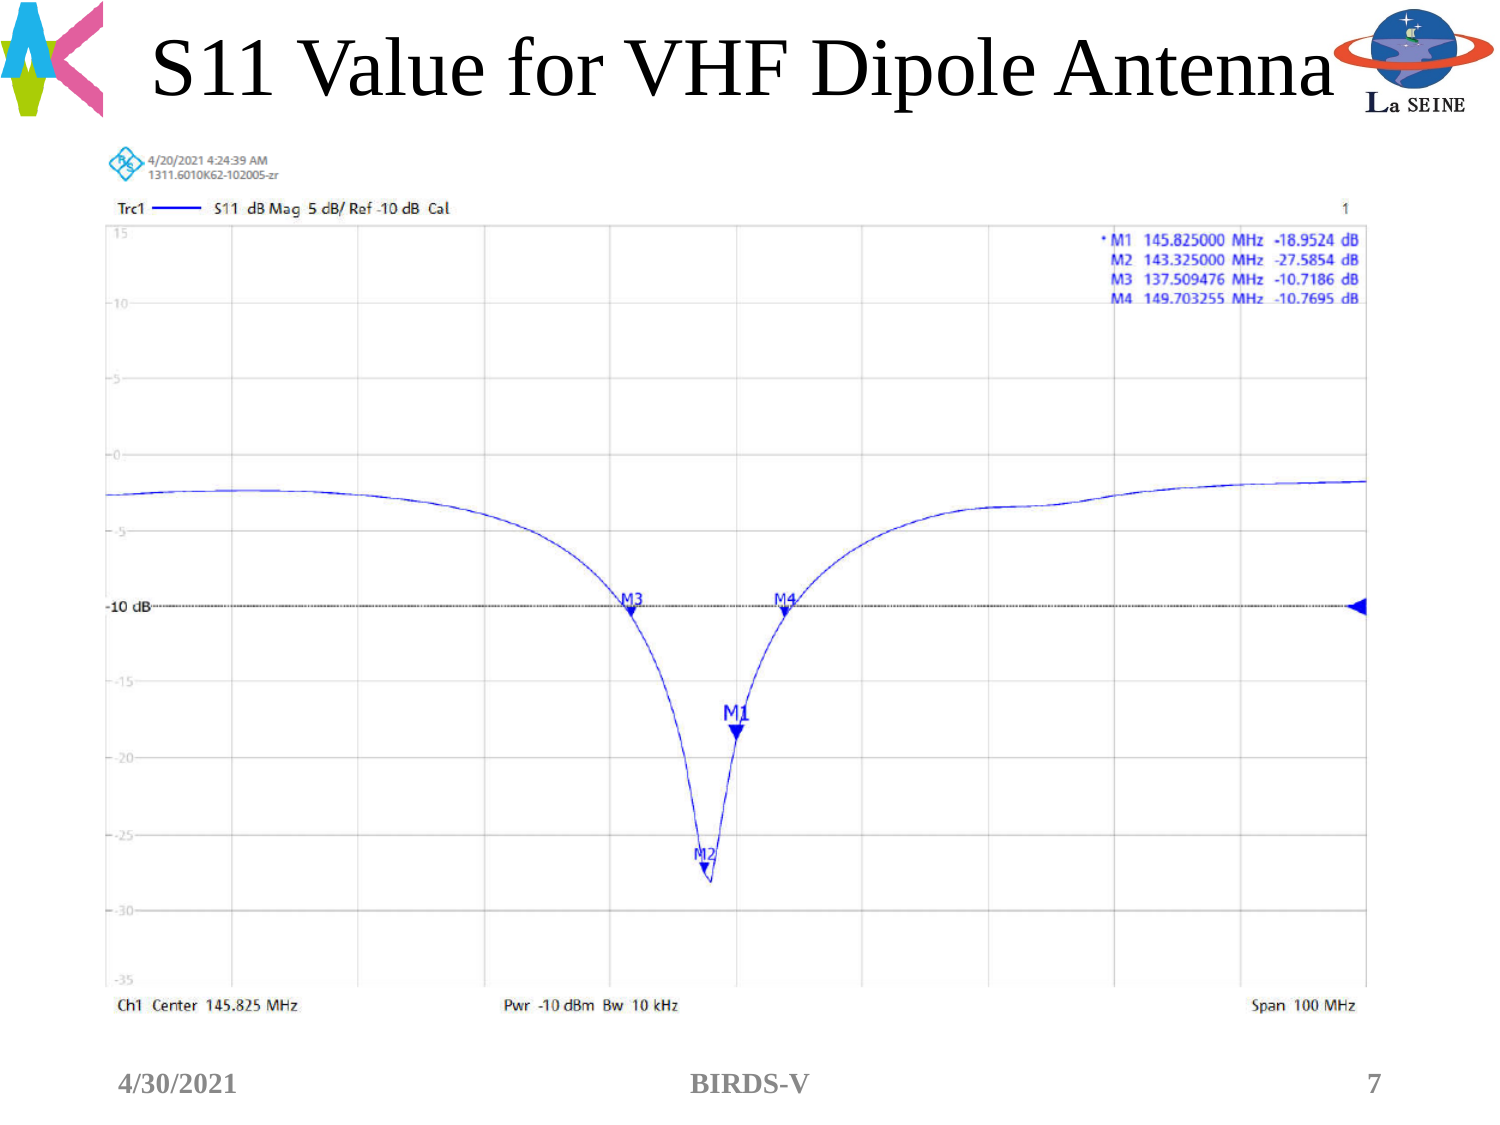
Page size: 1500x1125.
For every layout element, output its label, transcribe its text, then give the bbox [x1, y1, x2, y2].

footer BIRDS-V [496, 1062, 1004, 1112]
picture [1448, 1, 1500, 120]
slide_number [103, 1062, 441, 1112]
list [85, 129, 1398, 1053]
picture [0, 1, 39, 120]
title S11 Value for VHF Dipole Antenna [39, 0, 1448, 136]
slide_number ‹#› [1059, 1060, 1397, 1112]
